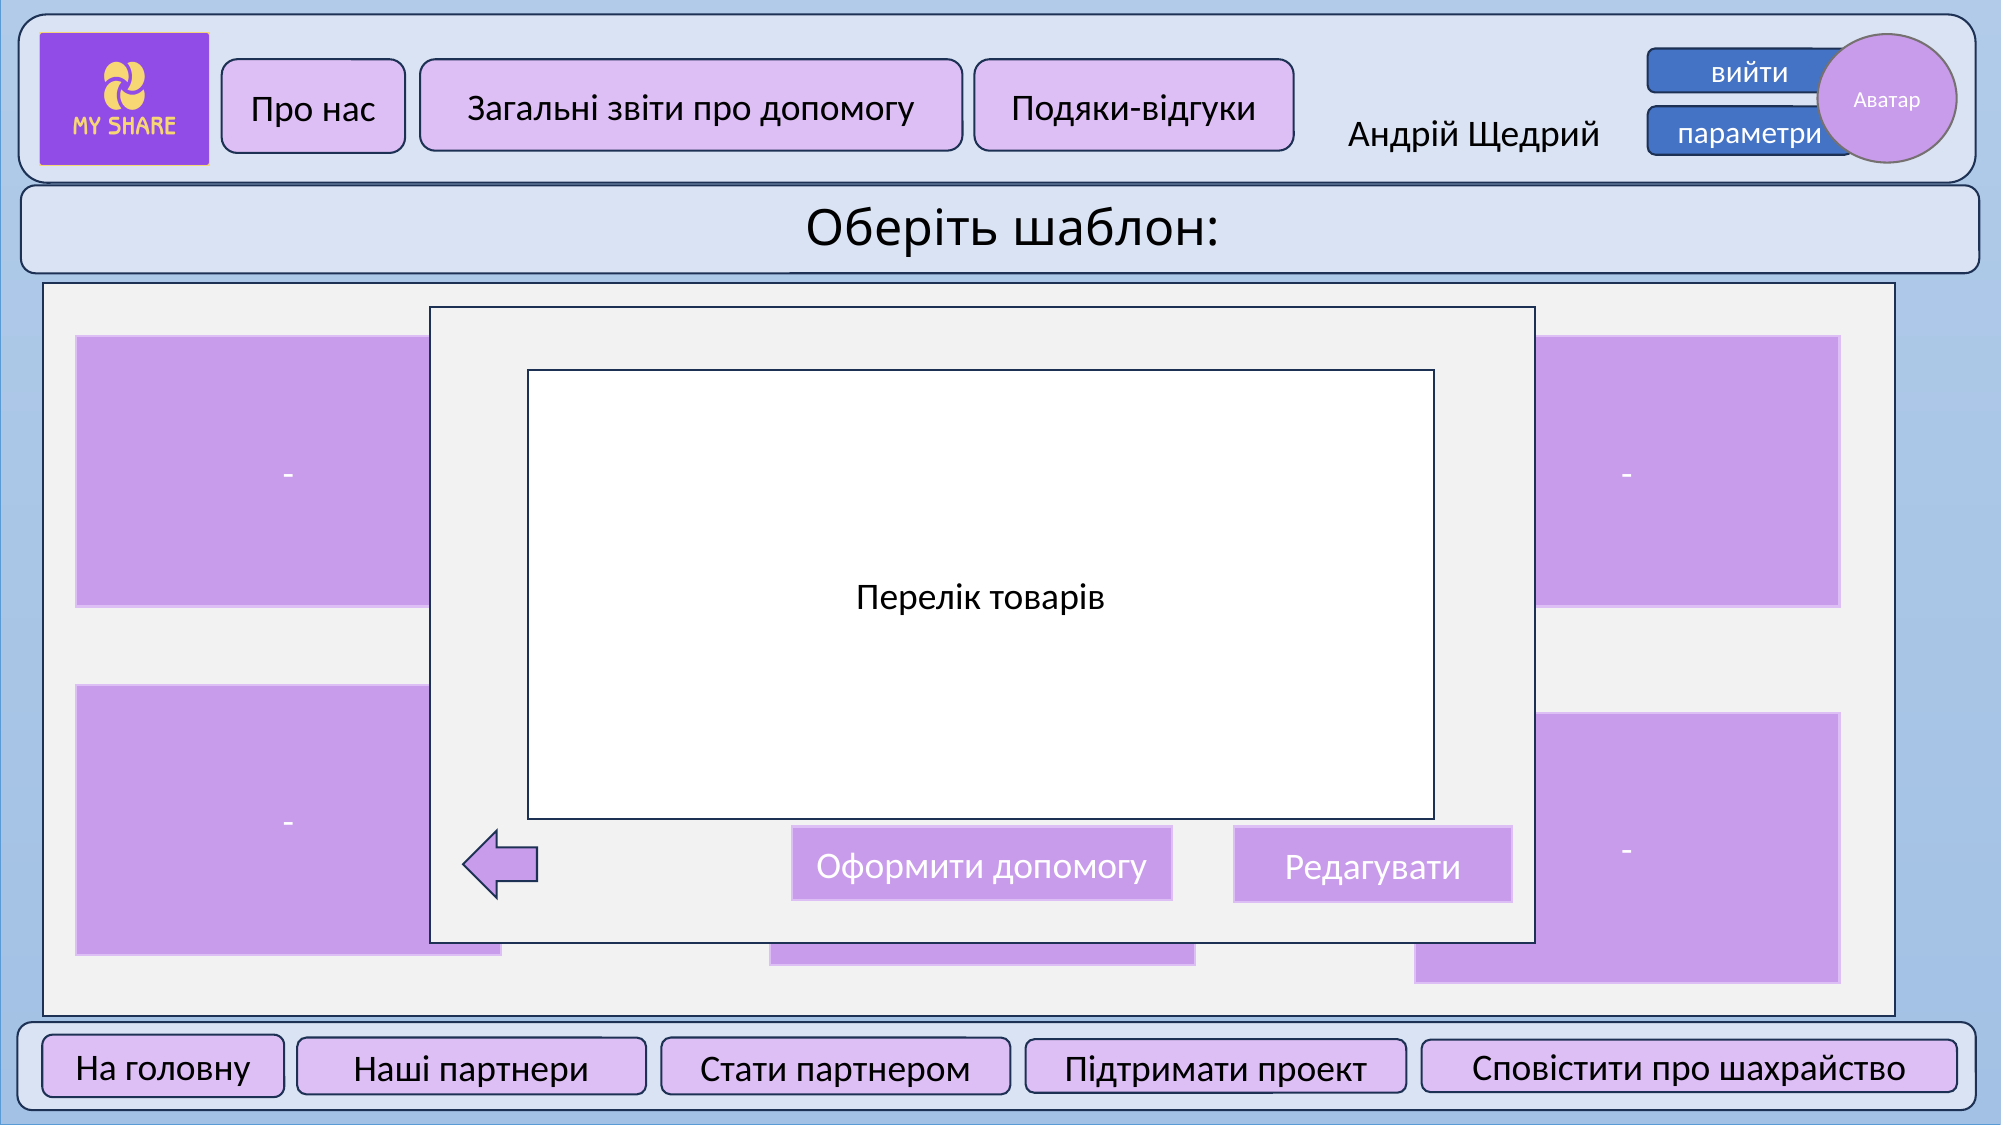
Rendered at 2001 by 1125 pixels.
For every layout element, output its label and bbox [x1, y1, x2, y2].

text_box [0, 0, 2000, 1125]
